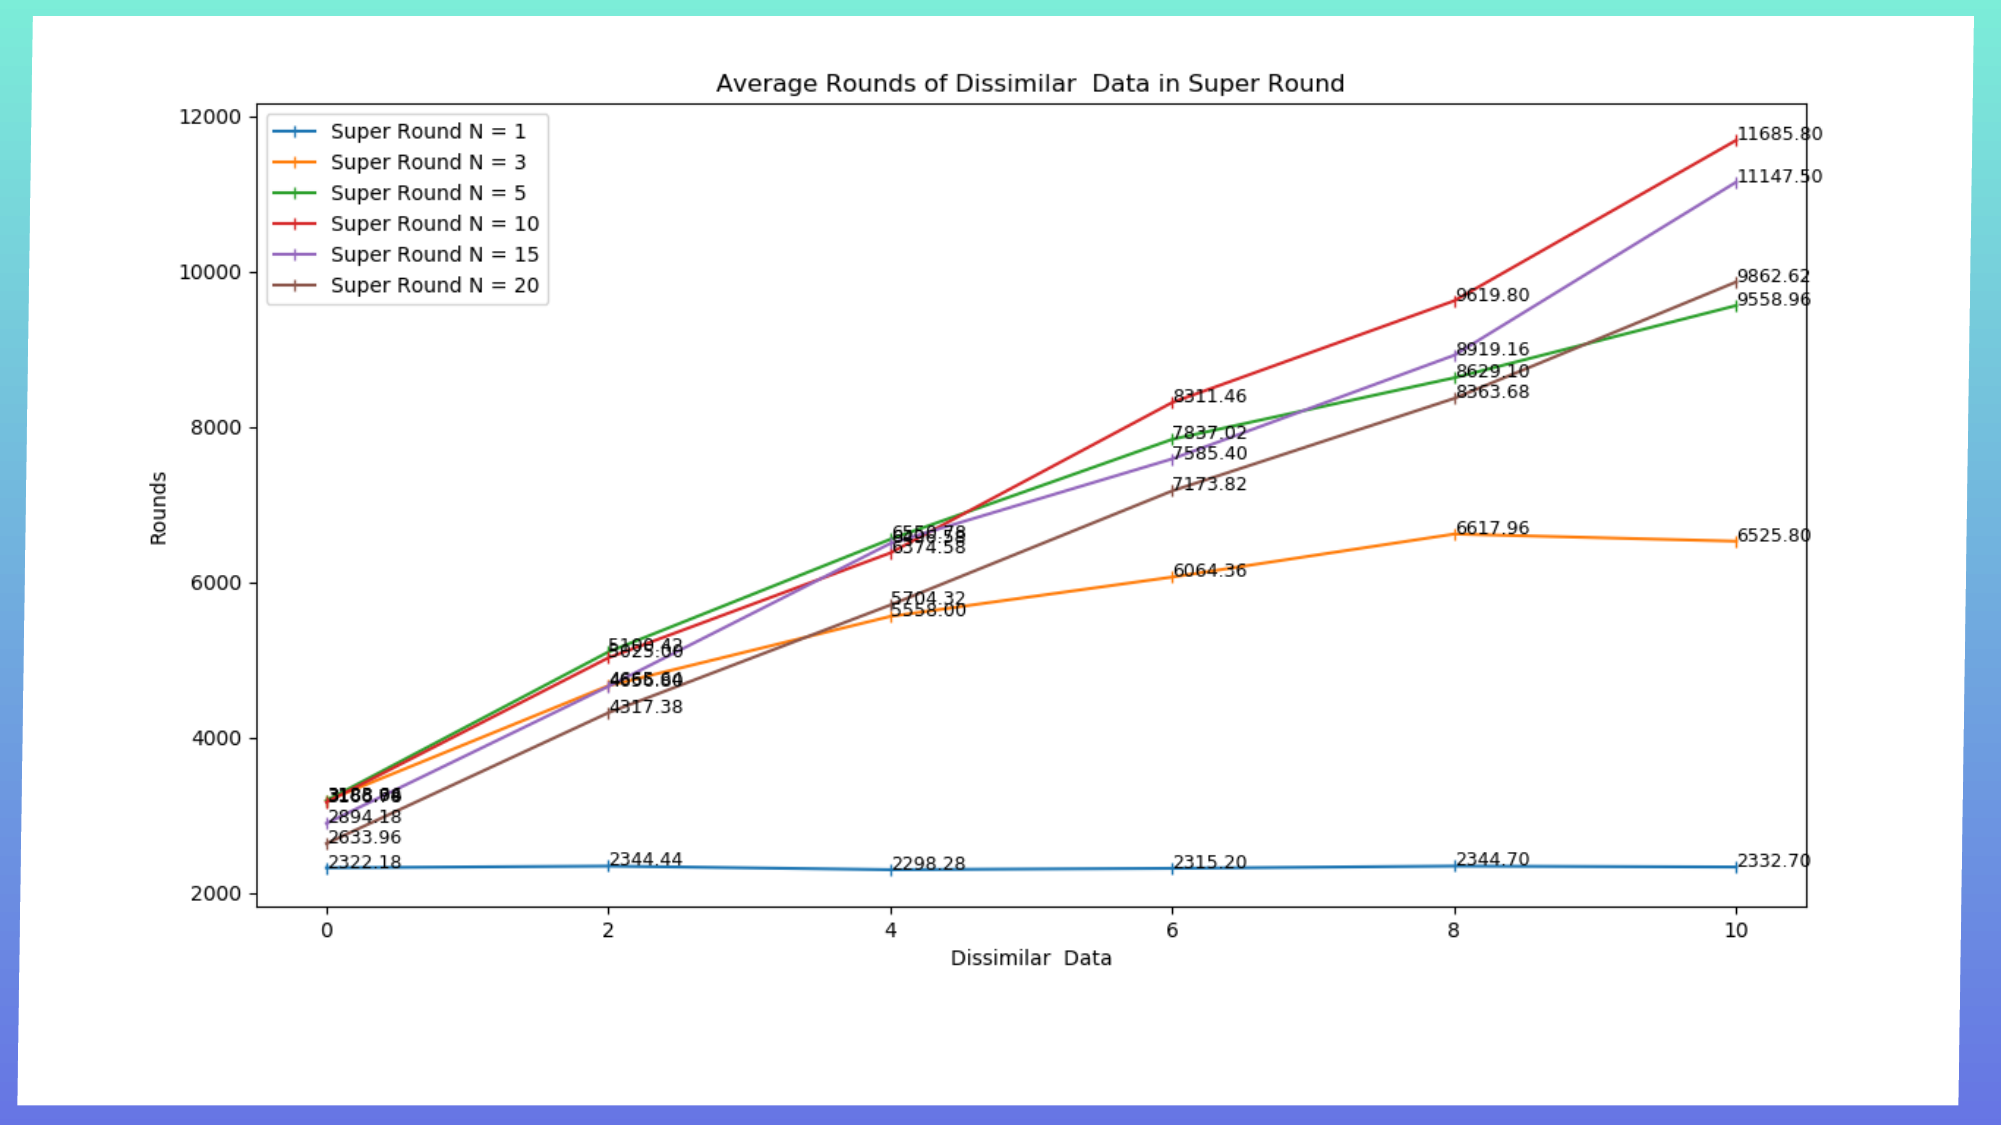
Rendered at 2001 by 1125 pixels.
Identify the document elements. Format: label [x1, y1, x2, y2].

picture [123, 42, 1826, 992]
text_box [0, 0, 2000, 1125]
